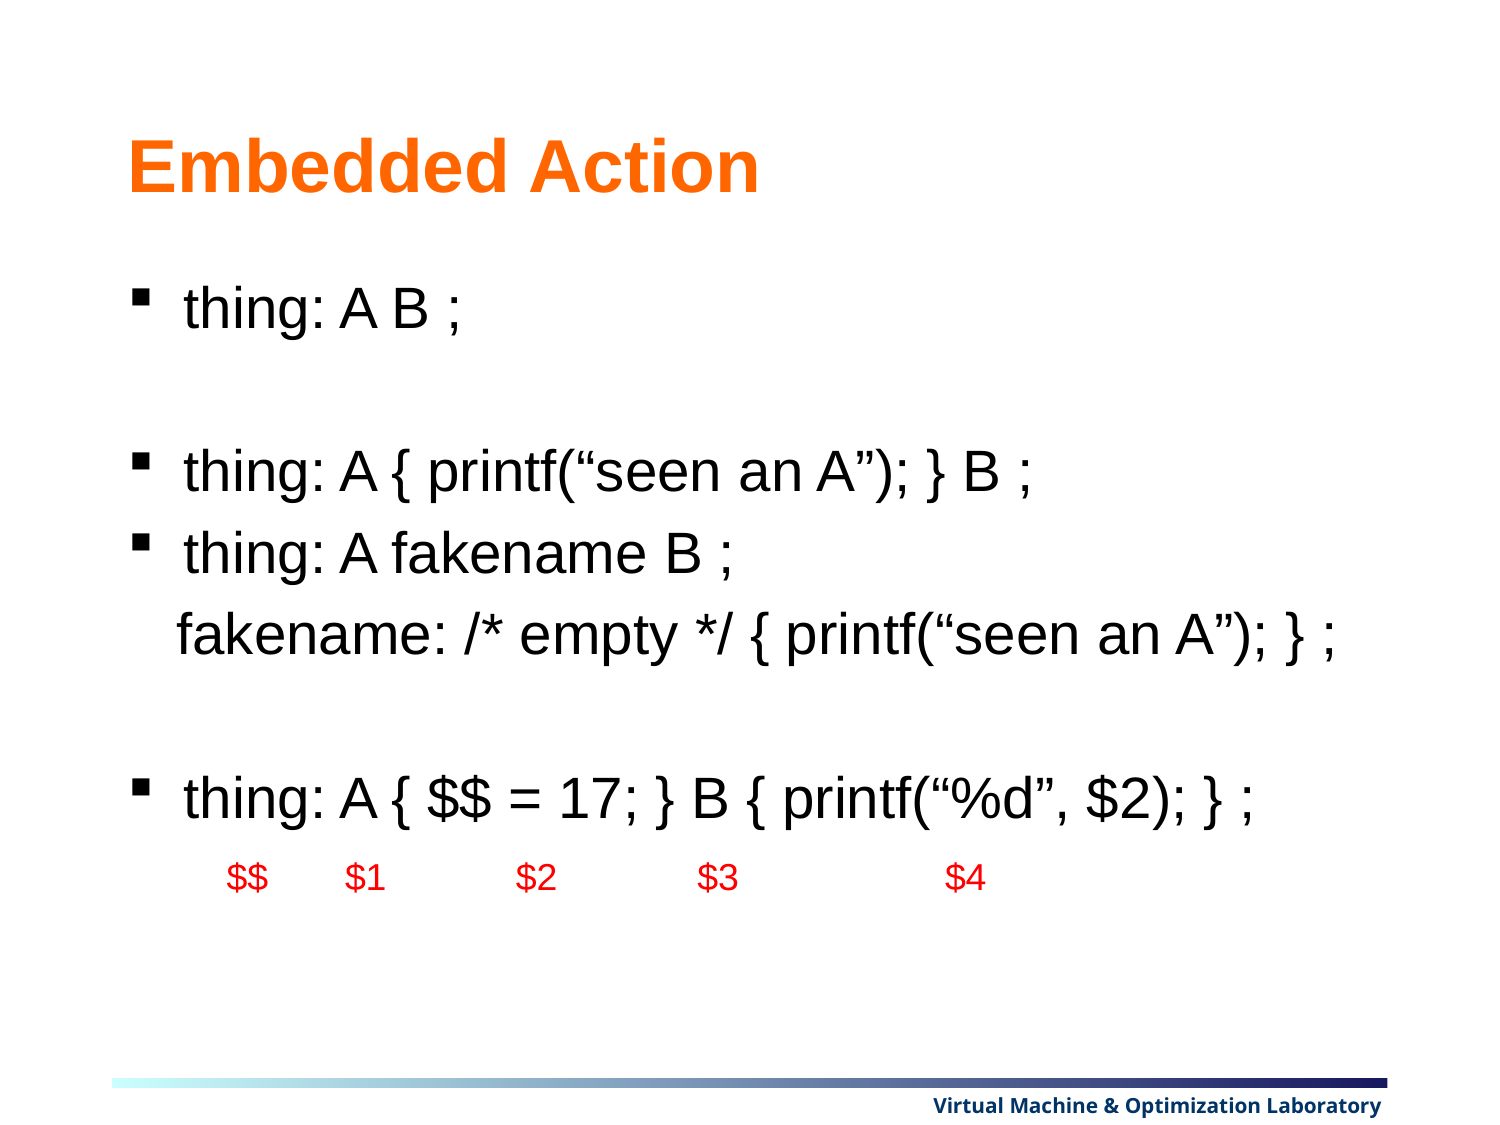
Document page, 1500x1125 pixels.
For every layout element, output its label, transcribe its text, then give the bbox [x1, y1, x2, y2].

list thing: A B ; thing: A { printf(“seen an A”); } B ; thing: A fakename B ; fakename: /* empty */ { printf(“seen an A”); } ; thing: A { $$ = 17; } B { printf(“%d”, $2); } ; [112, 262, 1388, 1063]
title Embedded Action [112, 99, 1388, 226]
text_box $$ $1 $2 $3 $4 [159, 845, 1294, 906]
